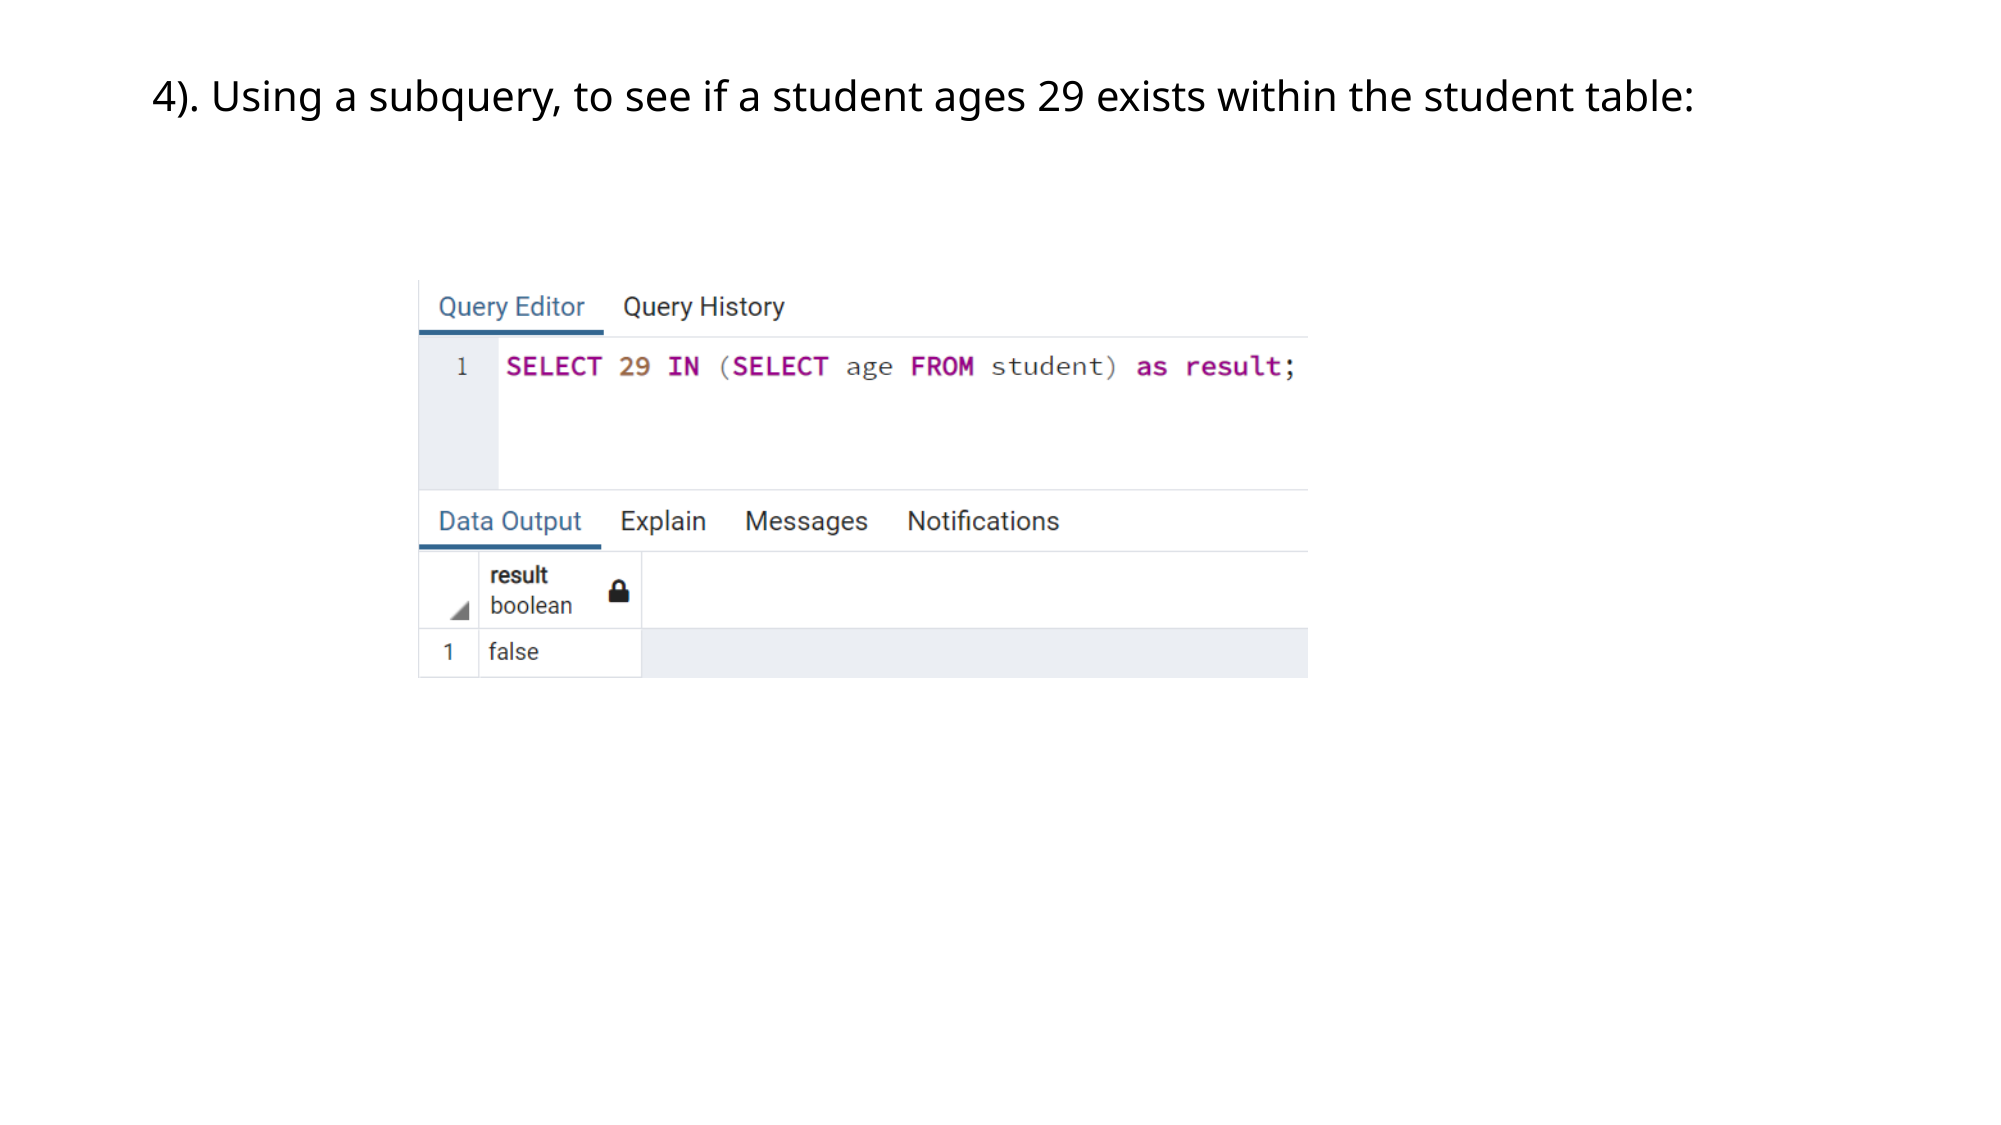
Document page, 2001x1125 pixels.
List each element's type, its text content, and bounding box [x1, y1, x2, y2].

list 4). Using a subquery, to see if a student ages 29 exists within the student table: [137, 68, 1863, 1014]
picture [418, 280, 1308, 678]
